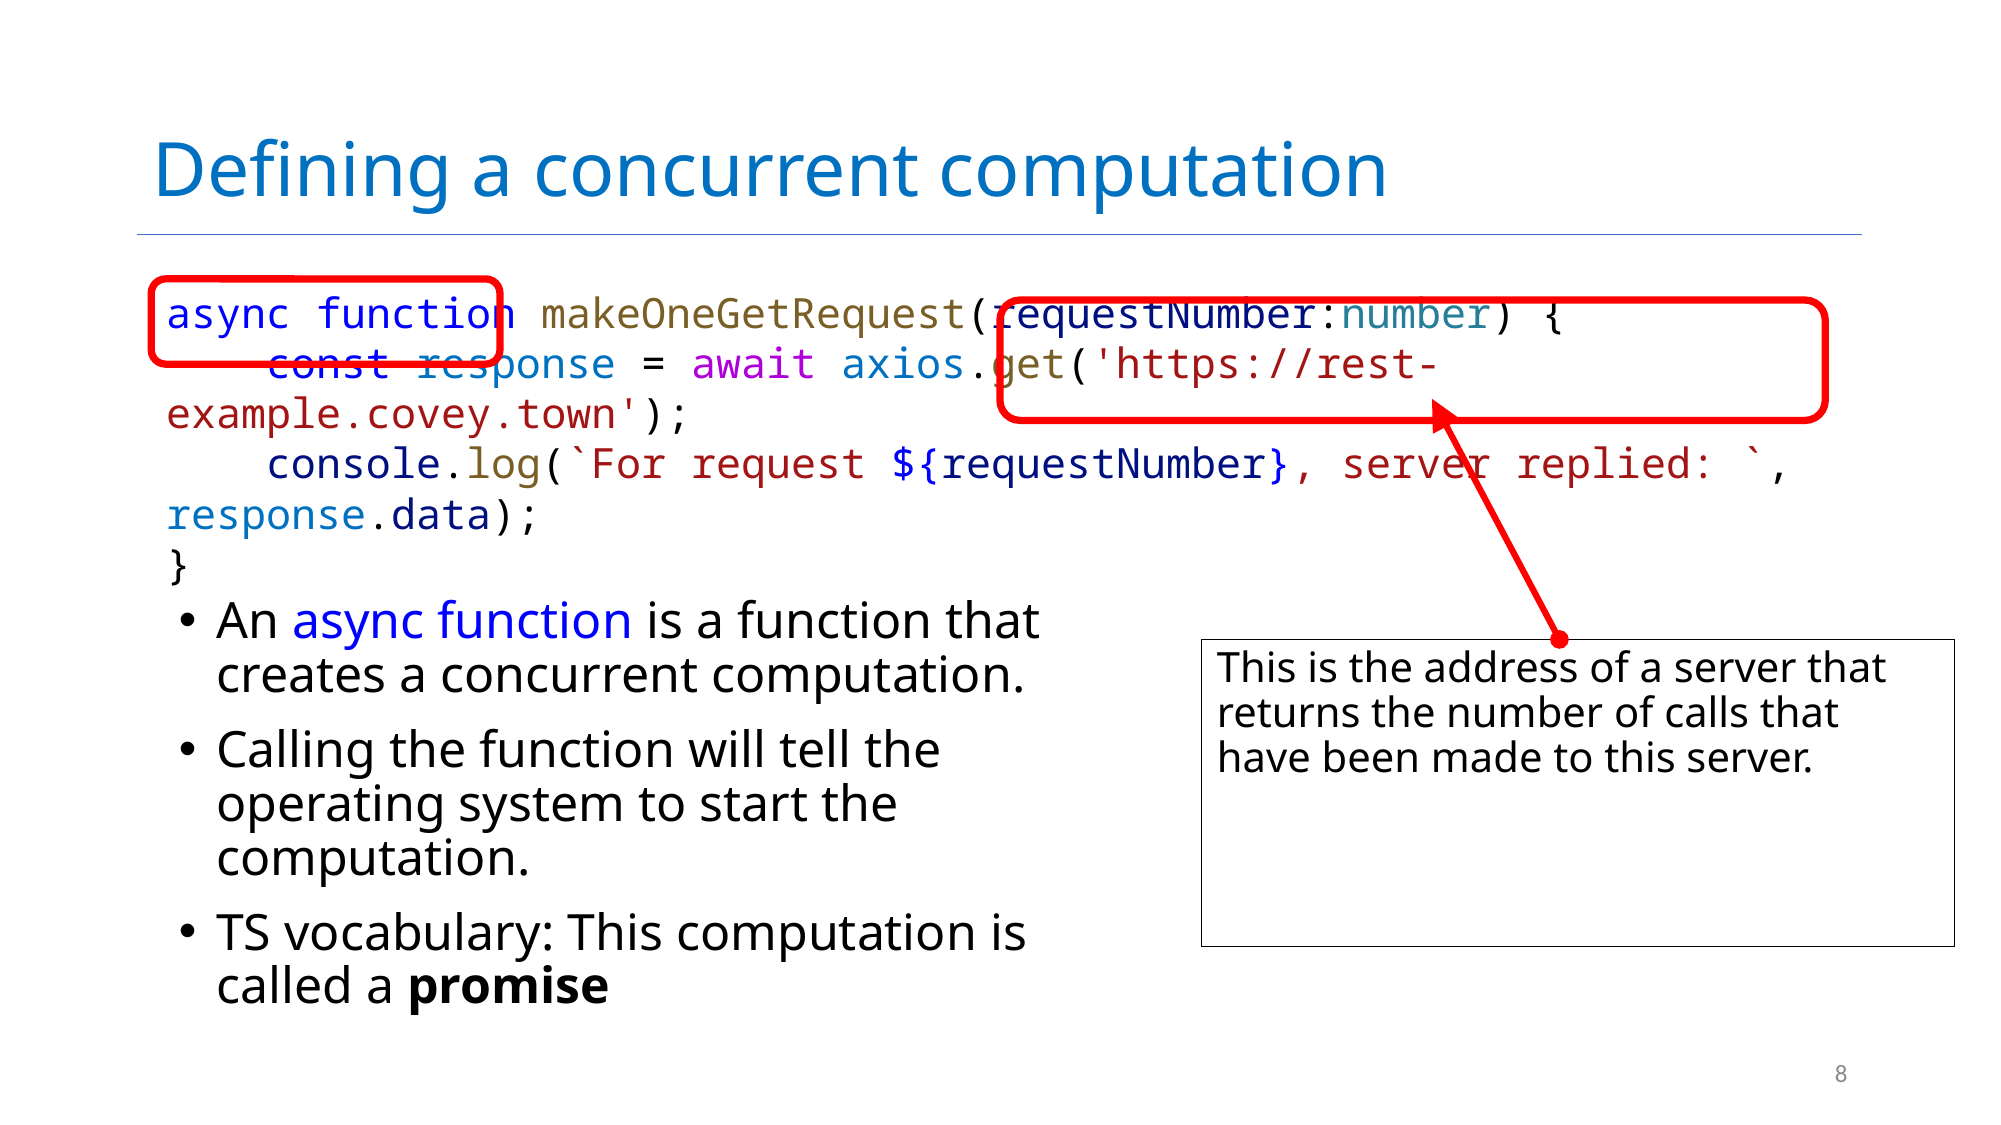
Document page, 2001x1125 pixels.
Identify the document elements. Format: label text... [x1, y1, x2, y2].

text_box async function makeOneGetRequest(requestNumber:number) { const response = await axios.get('https://rest-example.covey.town'); console.log(`For request ${requestNumber}, server replied: `, response.data); } [150, 279, 1863, 596]
slide_number 8 [1412, 1042, 1863, 1103]
text_box [150, 277, 501, 366]
title Defining a concurrent computation [137, 3, 1863, 221]
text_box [999, 300, 1955, 947]
list An async function is a function that creates a concurrent computation. Calling the function will tell the operating system to start the computation. TS vocabulary: This computation is called a promise [163, 587, 1065, 1125]
